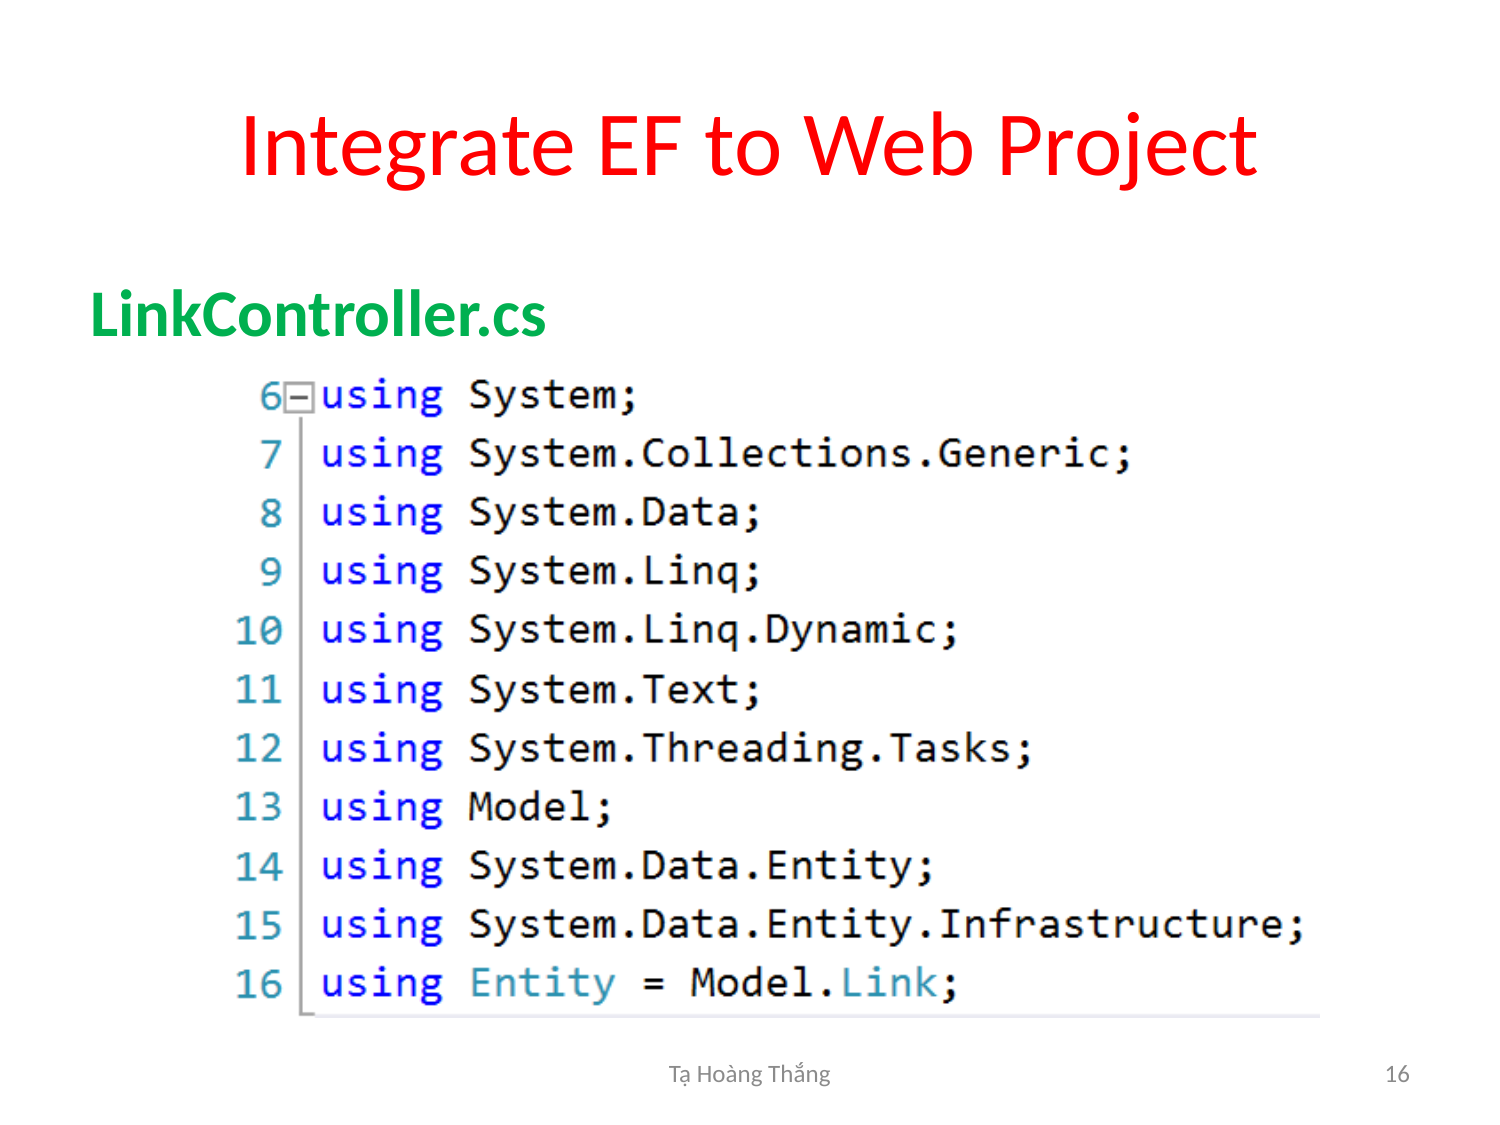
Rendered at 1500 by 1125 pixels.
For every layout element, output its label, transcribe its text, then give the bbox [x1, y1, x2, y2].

slide_number 16 [1074, 1042, 1425, 1103]
footer Tạ Hoàng Thắng [512, 1042, 988, 1103]
title Integrate EF to Web Project [75, 45, 1425, 233]
picture [199, 372, 1320, 1018]
list LinkController.cs [75, 262, 1425, 1005]
